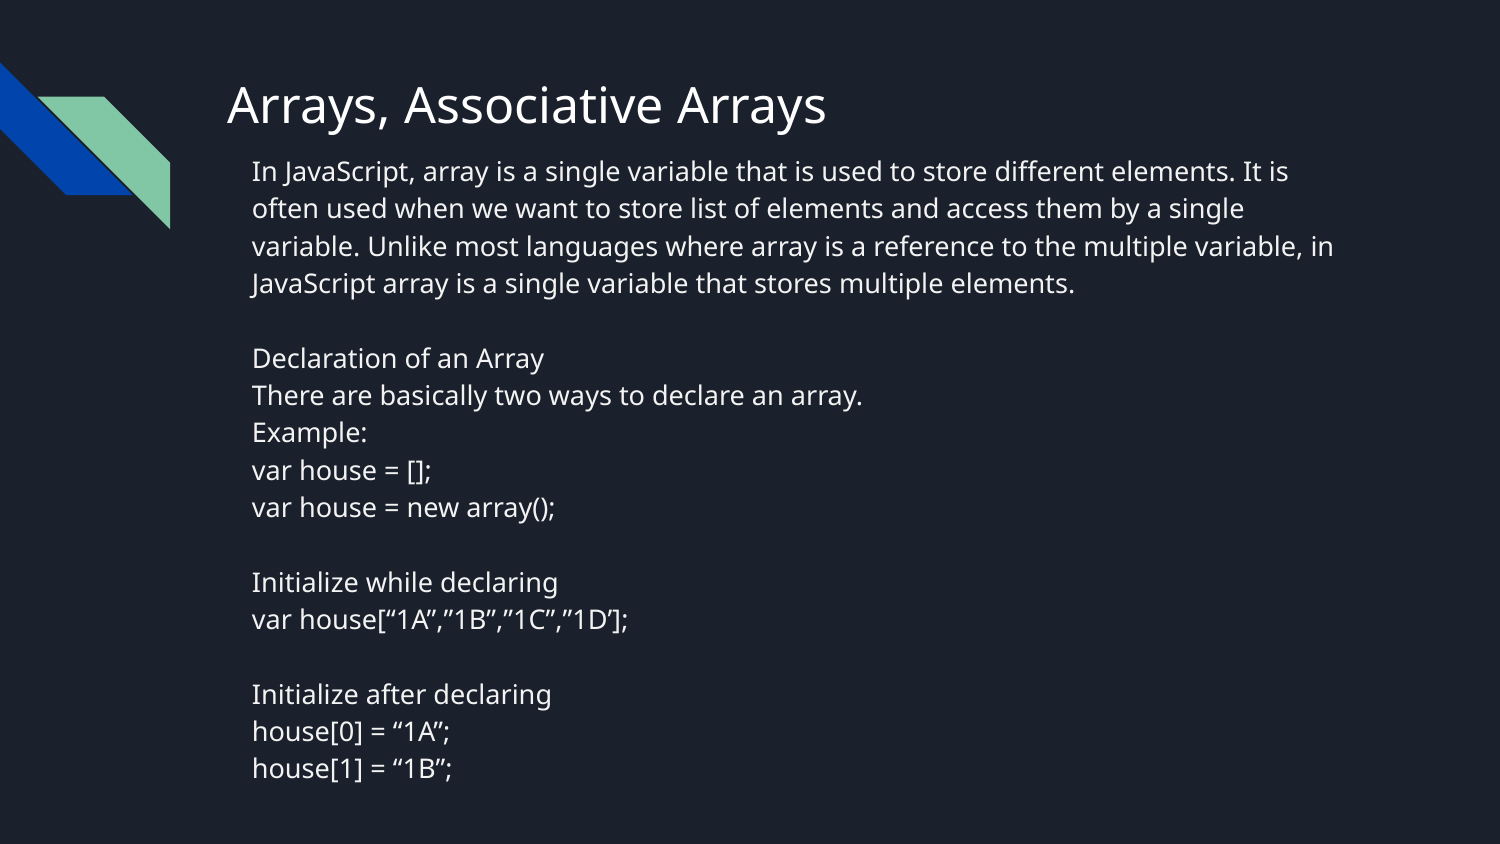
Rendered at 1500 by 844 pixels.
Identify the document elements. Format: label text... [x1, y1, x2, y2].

title Arrays, Associative Arrays [212, 58, 1368, 134]
list In JavaScript, array is a single variable that is used to store different elements. It is often used when we want to store list of elements and access them by a single variable. Unlike most languages where array is a reference to the multiple variable, in JavaScript array is a single variable that stores multiple elements. Declaration of an Array There are basically two ways to declare an array. Example: var house = []; var house = new array(); Initialize while declaring var house[“1A”,”1B”,”1C”,”1D’]; Initialize after declaring house[0] = “1A”; house[1] = “1B”; [212, 134, 1368, 823]
